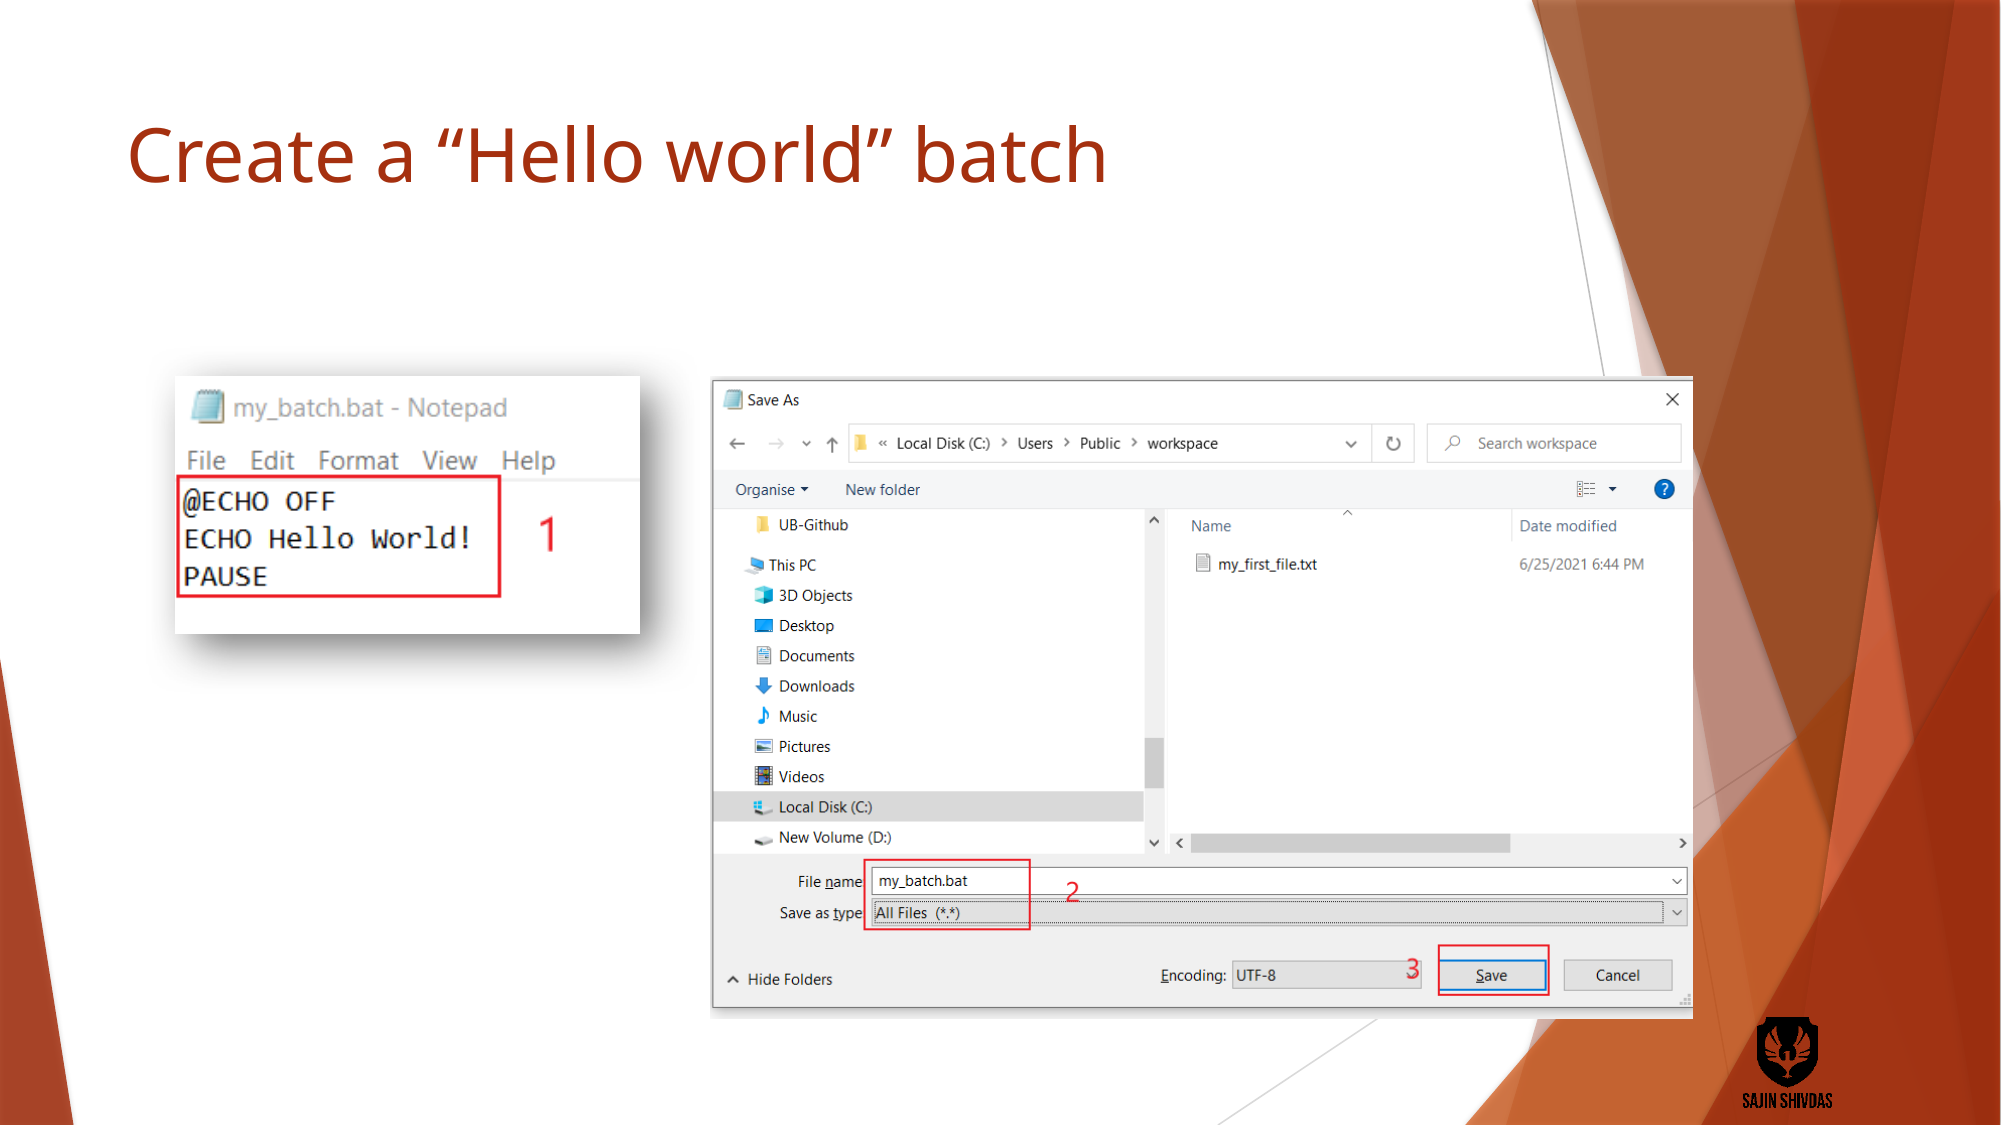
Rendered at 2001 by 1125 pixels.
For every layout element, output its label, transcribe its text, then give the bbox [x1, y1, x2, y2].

picture [709, 375, 1694, 1020]
title Create a “Hello world” batch [111, 99, 1522, 317]
picture [1732, 1007, 1845, 1120]
picture [175, 375, 640, 634]
